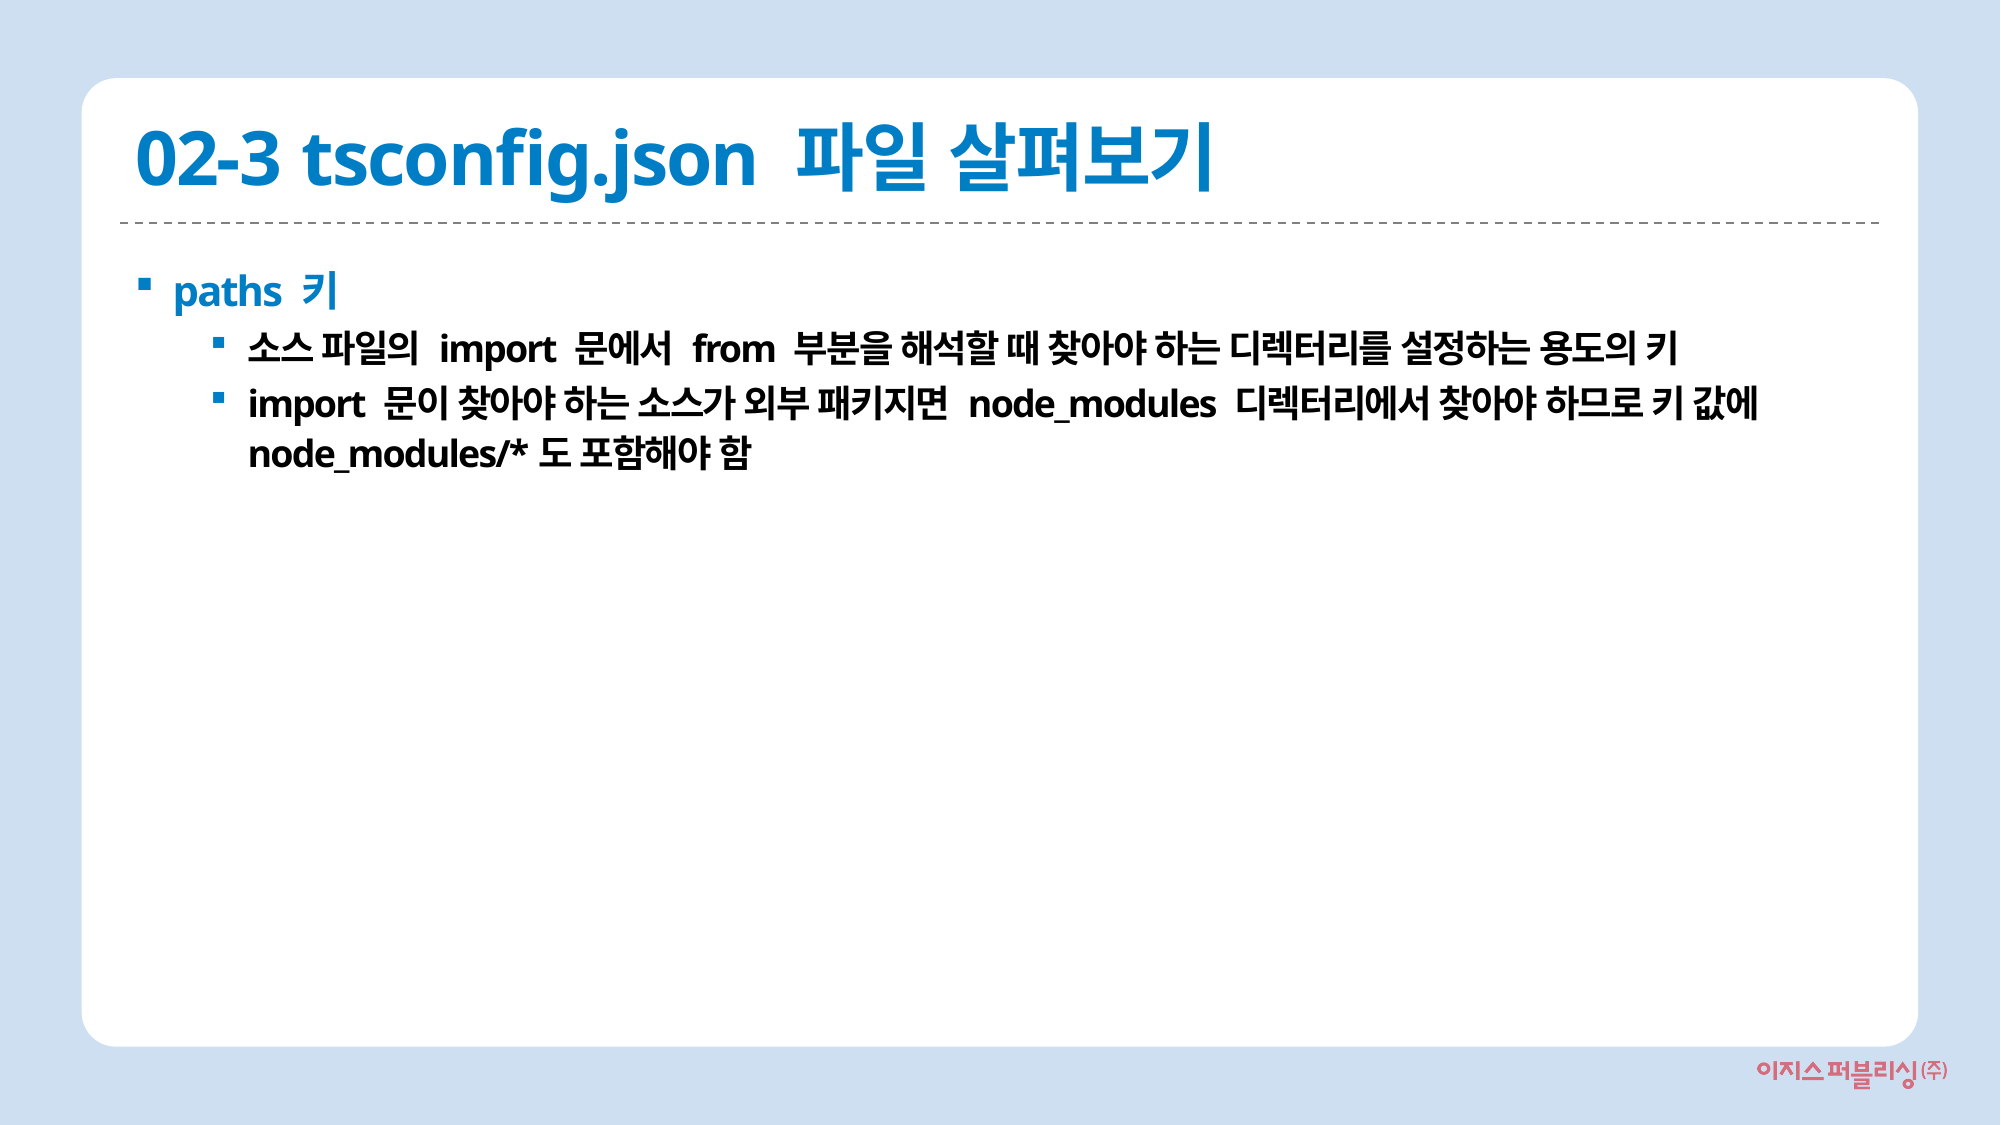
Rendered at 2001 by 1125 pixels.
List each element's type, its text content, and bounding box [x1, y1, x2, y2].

title 02-3 tsconfig.json 파일 살펴보기 [120, 109, 1880, 209]
list paths 키 소스 파일의 import 문에서 from 부분을 해석할 때 찾아야 하는 디렉터리를 설정하는 용도의 키 import 문이 찾아야 하는 소스가 외부 패키지면 node_modules 디렉터리에서 찾아야 하므로 키 값에 node_modules/*도 포함해야 함 [120, 257, 1865, 1009]
